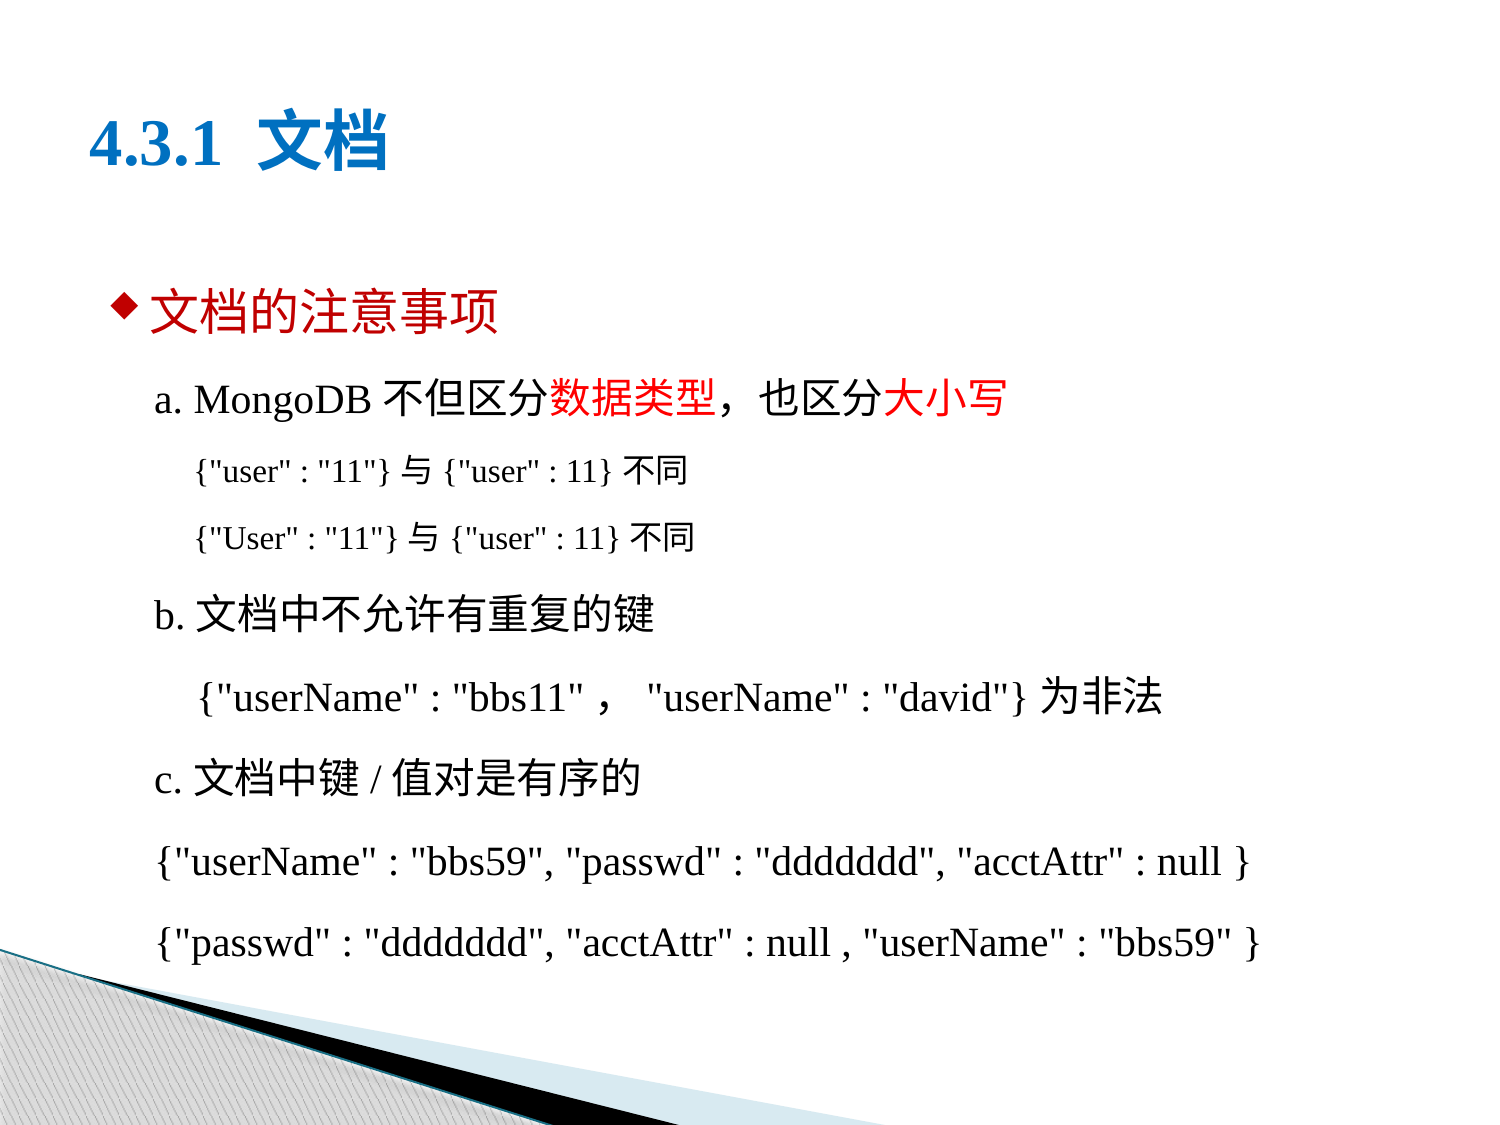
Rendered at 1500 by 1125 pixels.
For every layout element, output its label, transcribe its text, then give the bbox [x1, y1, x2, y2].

list 文档的注意事项 a. MongoDB不但区分数据类型，也区分大小写 {"user" : "11"}与{"user" : 11}不同 {"User" : "11"}与{"user" : 11}不同 b.文档中不允许有重复的键 {"userName" : "bbs11"，"userName" : "david"}为非法 c.文档中键/值对是有序的 {"userName" : "bbs59", "passwd" : "ddddddd", "acctAttr" : null } {"passwd" : "ddddddd", "acctAttr" : null , "userName" : "bbs59" } [75, 243, 1425, 1125]
title 4.3.1 文档 [75, 45, 1400, 233]
